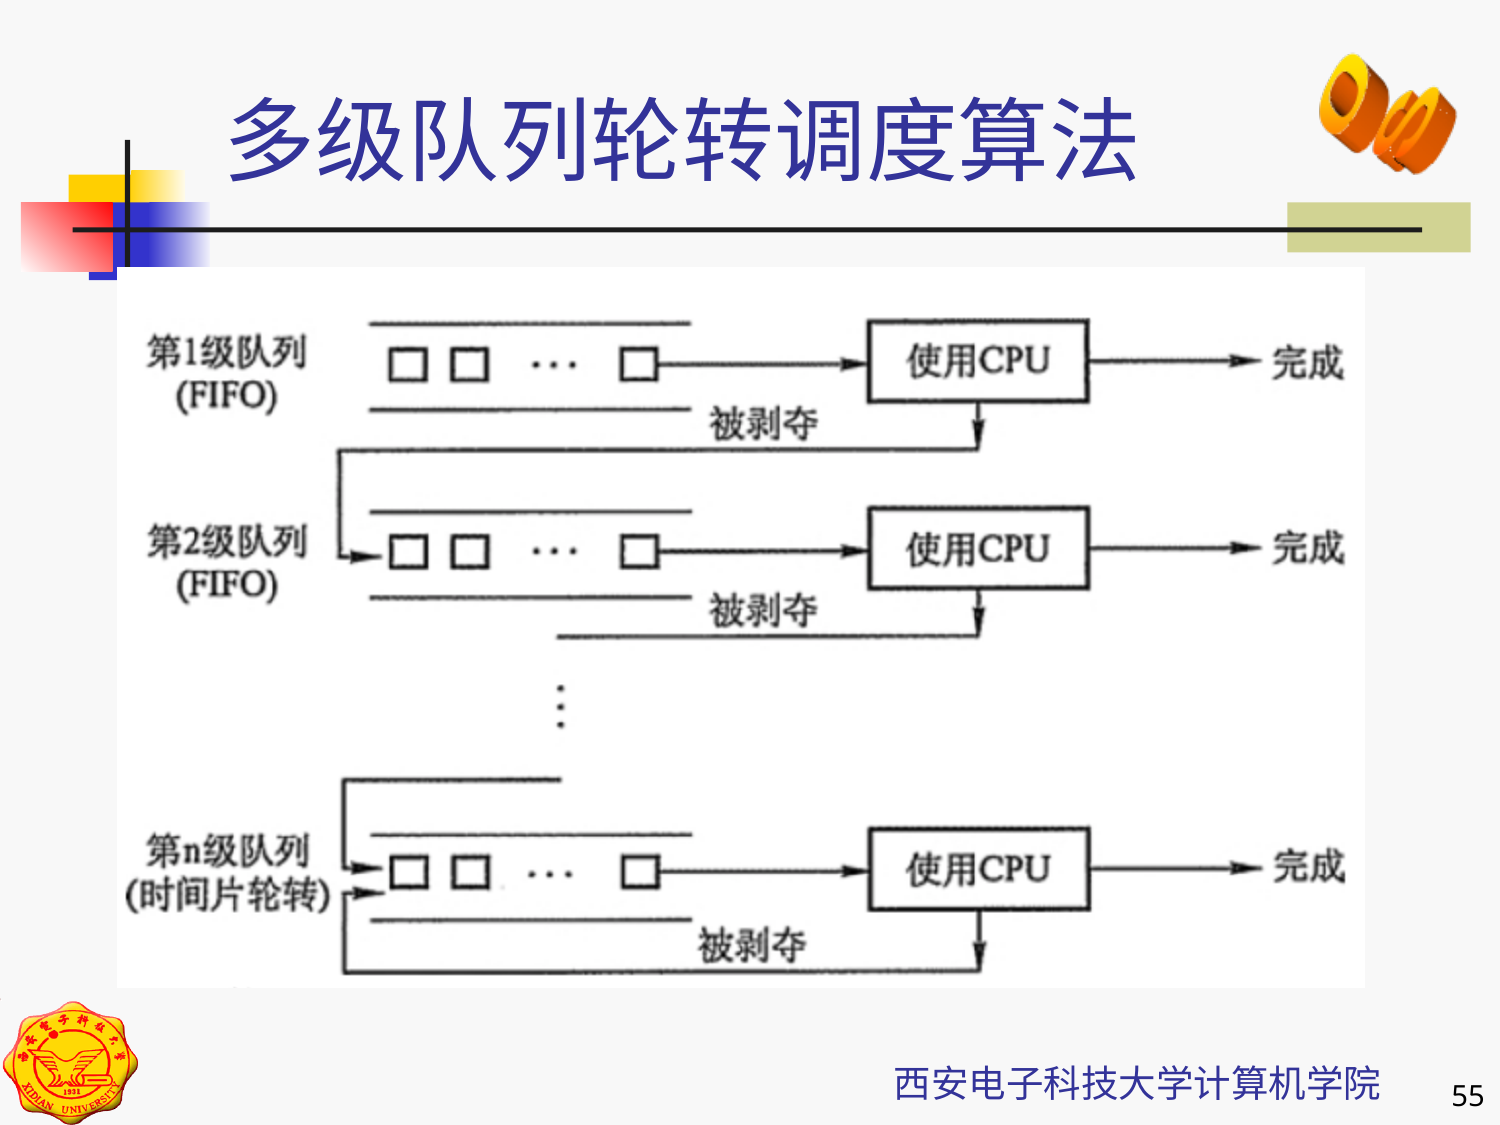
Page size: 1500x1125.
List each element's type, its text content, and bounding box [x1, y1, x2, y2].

picture [117, 267, 1365, 988]
text_box 多级队列轮转调度算法 [209, 75, 1223, 200]
text_box [1187, 1049, 1500, 1125]
picture [1293, 36, 1465, 200]
picture [0, 998, 138, 1125]
